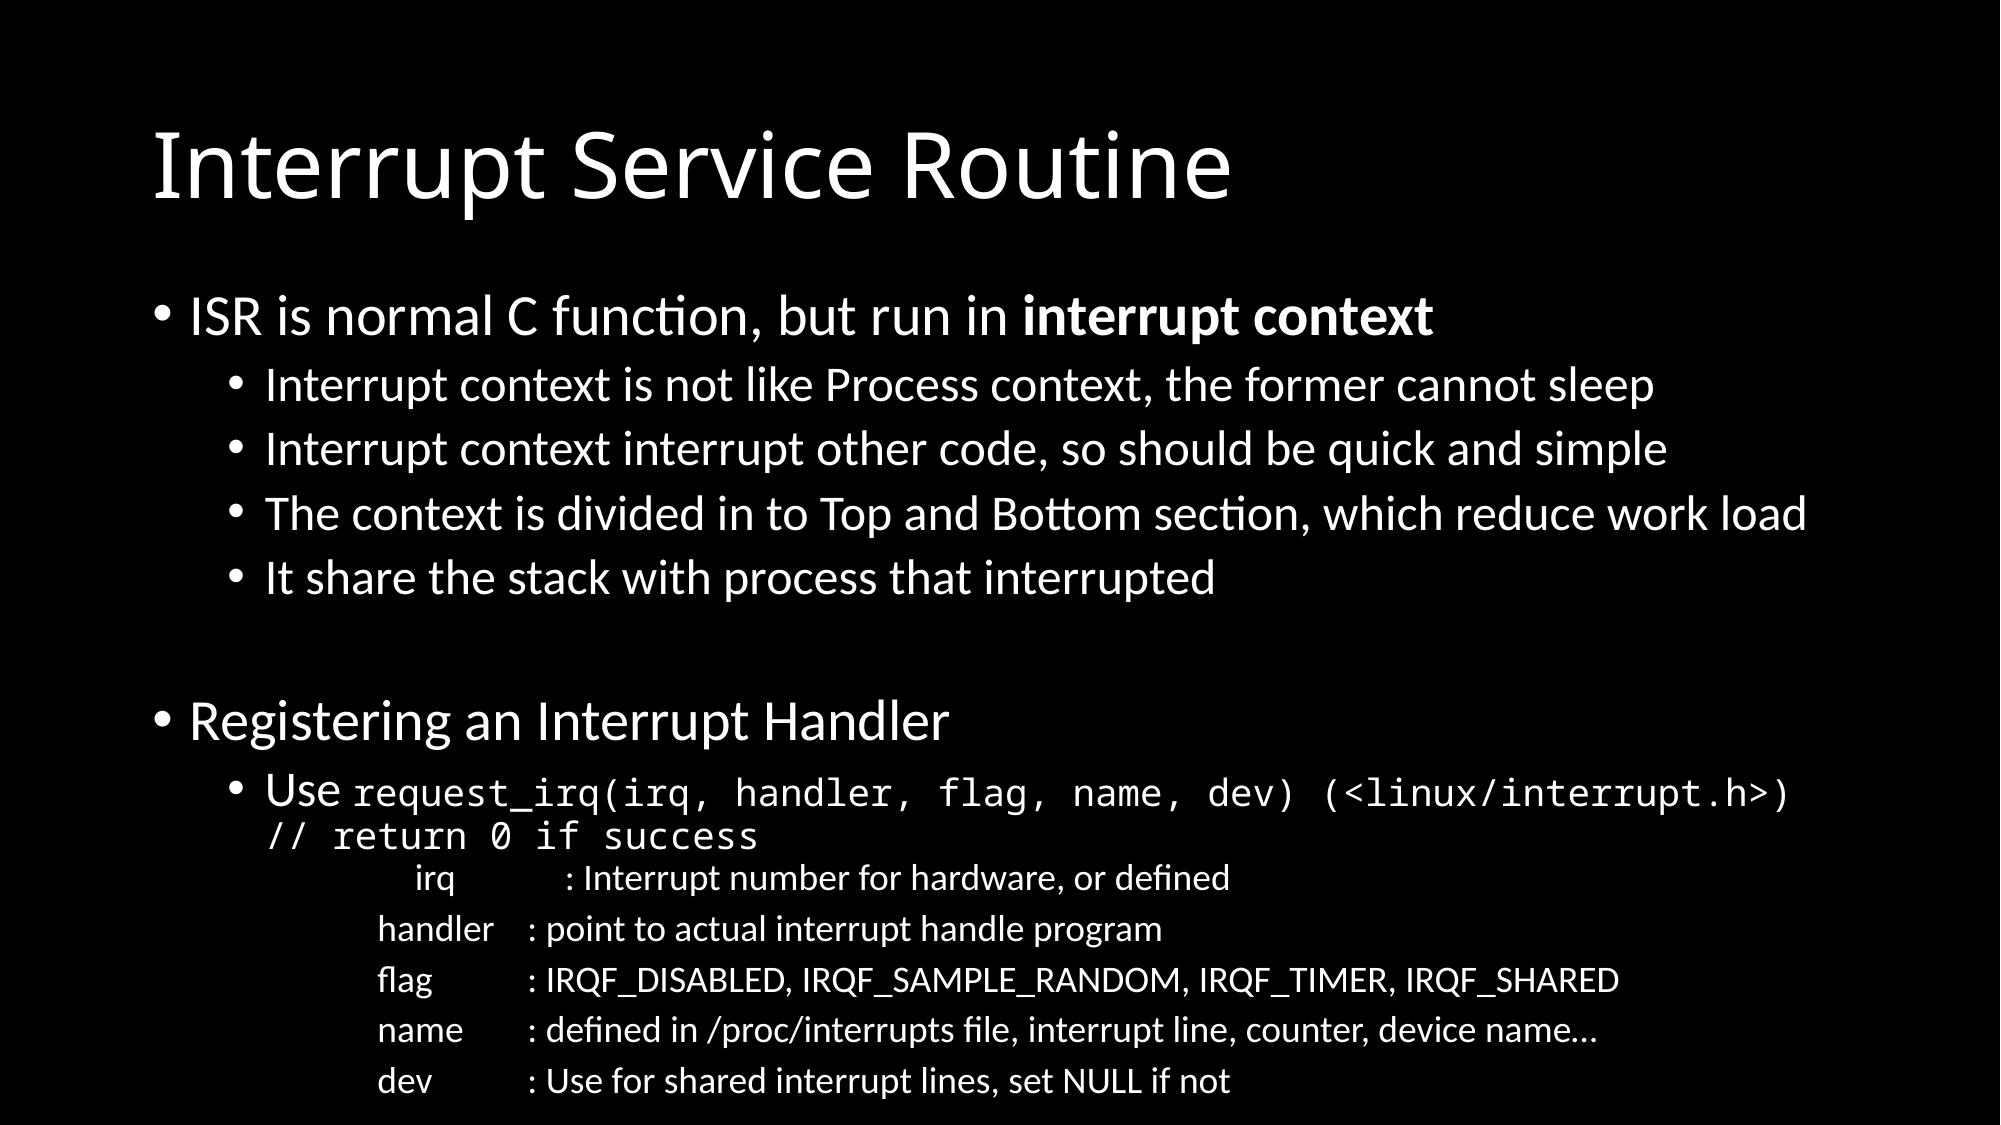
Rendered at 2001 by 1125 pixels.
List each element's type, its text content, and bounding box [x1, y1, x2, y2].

list ISR is normal C function, but run in interrupt context Interrupt context is not like Process context, the former cannot sleep Interrupt context interrupt other code, so should be quick and simple The context is divided in to Top and Bottom section, which reduce work load It share the stack with process that interrupted Registering an Interrupt Handler Use request_irq(irq, handler, flag, name, dev) (<linux/interrupt.h>) // return 0 if success irq : Interrupt number for hardware, or defined handler : point to actual interrupt handle program flag : IRQF_DISABLED, IRQF_SAMPLE_RANDOM, IRQF_TIMER, IRQF_SHARED name : defined in /proc/interrupts file, interrupt line, counter, device name… dev : Use for shared interrupt lines, set NULL if not [137, 277, 1863, 1125]
title Interrupt Service Routine [137, 59, 1863, 277]
